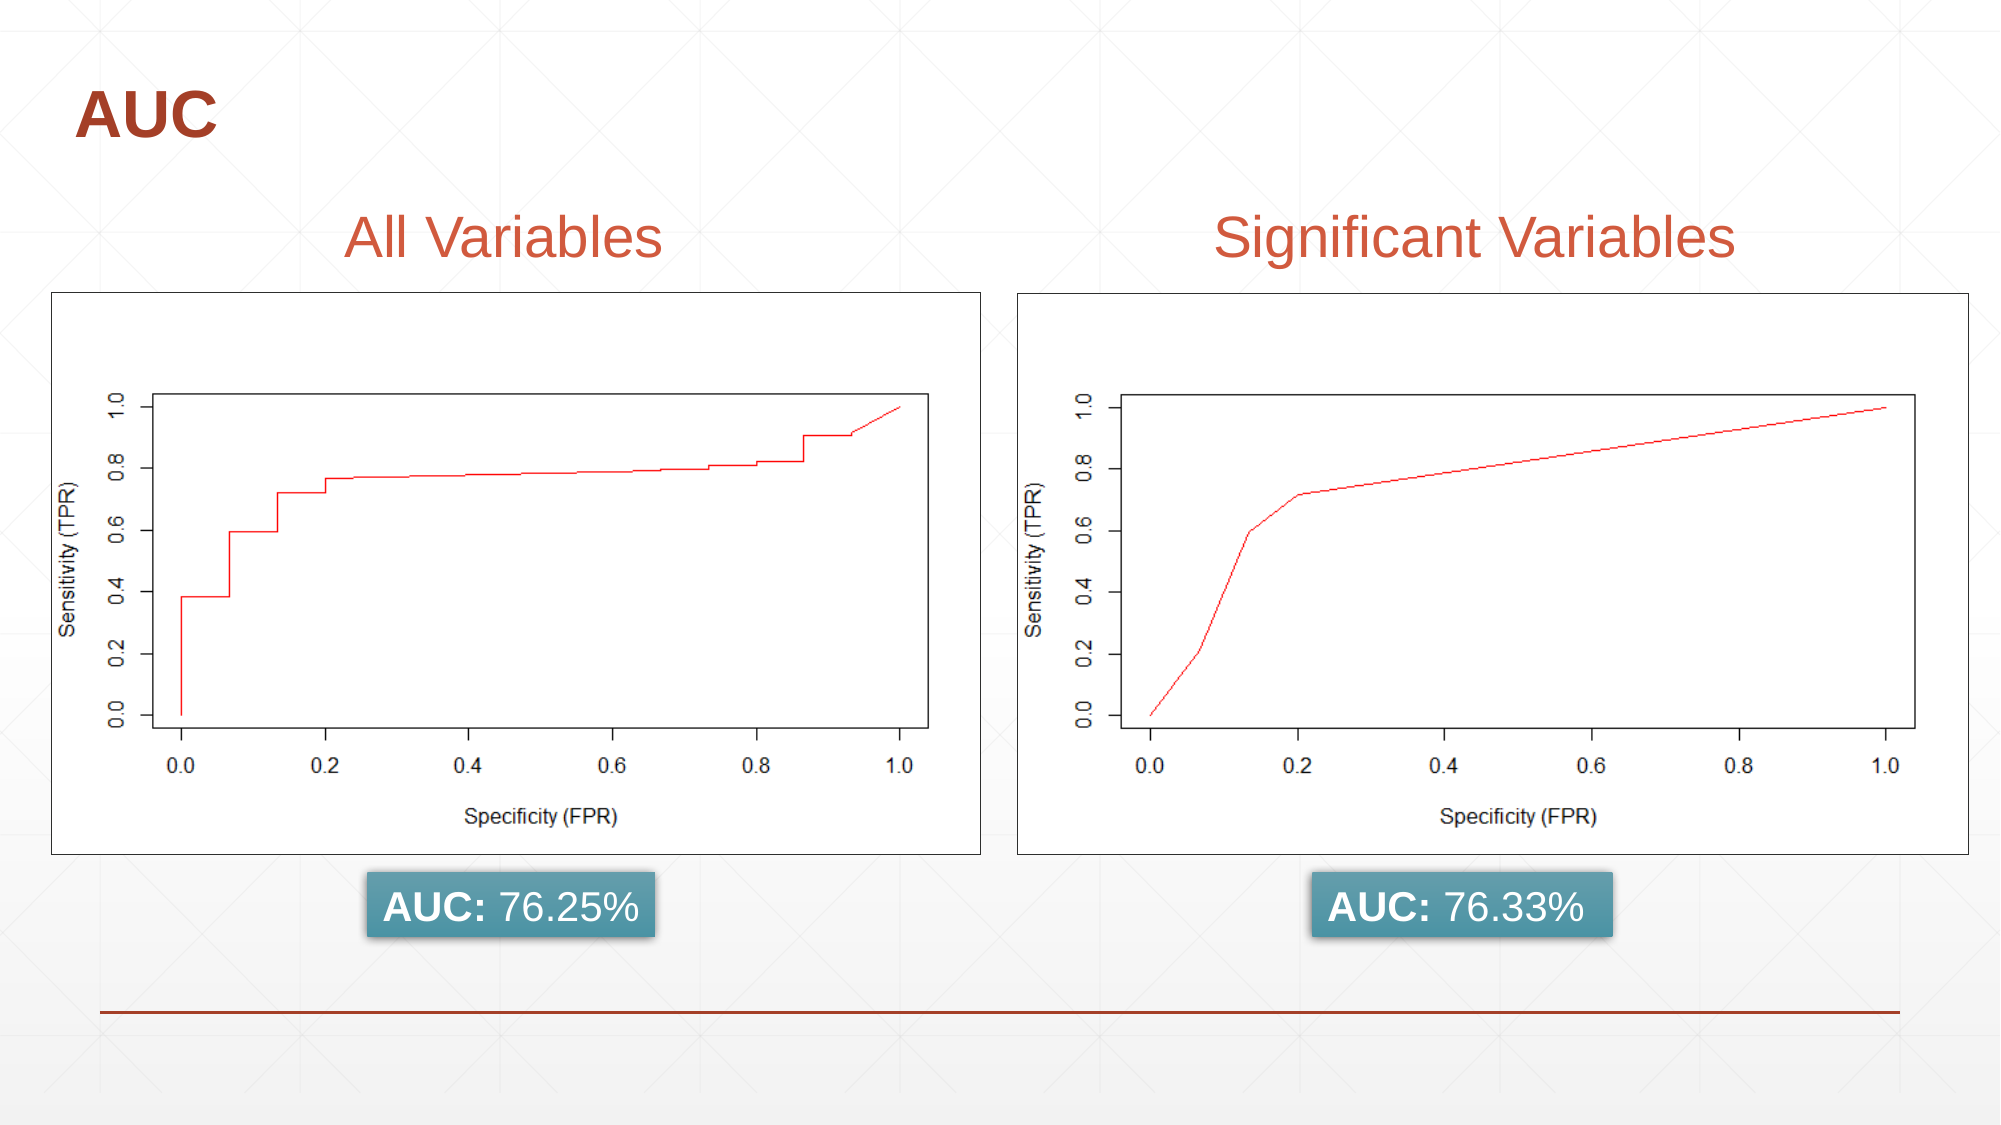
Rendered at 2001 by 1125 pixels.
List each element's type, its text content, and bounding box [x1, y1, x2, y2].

text_box AUC: 76.33% [1312, 872, 1613, 937]
title AUC [59, 45, 1635, 160]
picture [50, 292, 980, 855]
text_box All Variables [329, 192, 700, 277]
text_box Significant Variables [1198, 192, 1788, 277]
picture [1017, 293, 1969, 855]
text_box AUC: 76.25% [367, 872, 655, 937]
